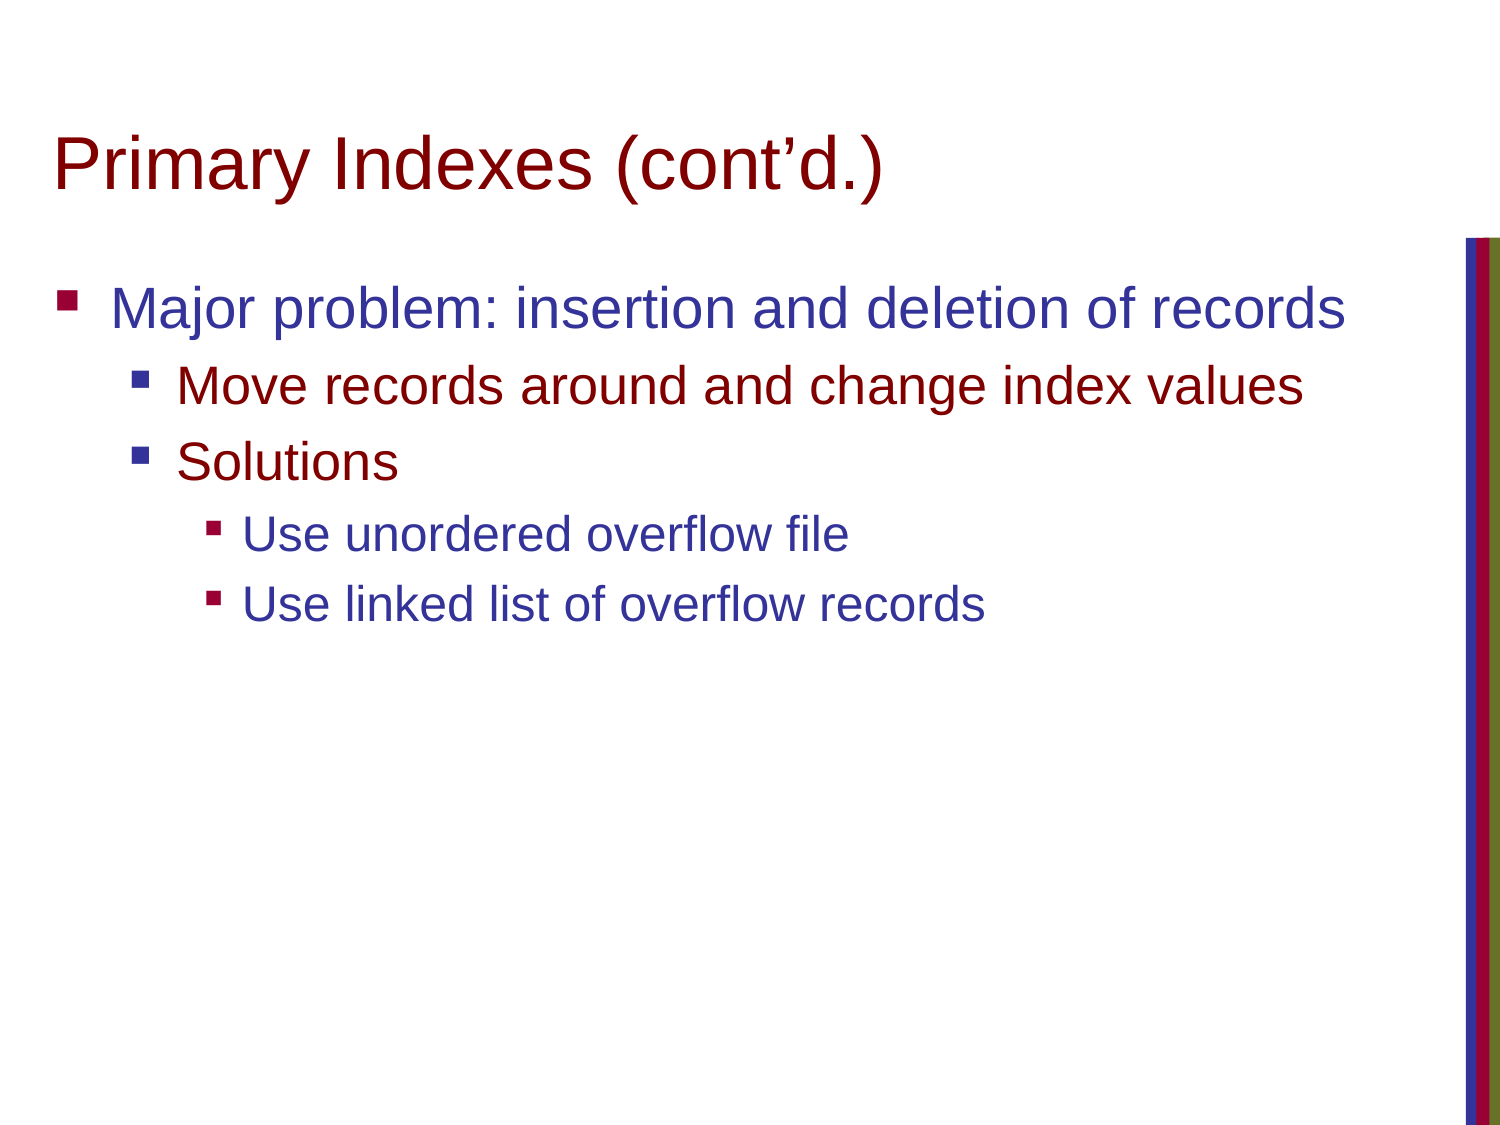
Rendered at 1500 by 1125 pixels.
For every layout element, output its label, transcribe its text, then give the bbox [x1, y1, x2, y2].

list Major problem: insertion and deletion of records Move records around and change index values Solutions Use unordered overflow file Use linked list of overflow records [39, 262, 1400, 1013]
title Primary Indexes (cont’d.) [37, 49, 1317, 213]
